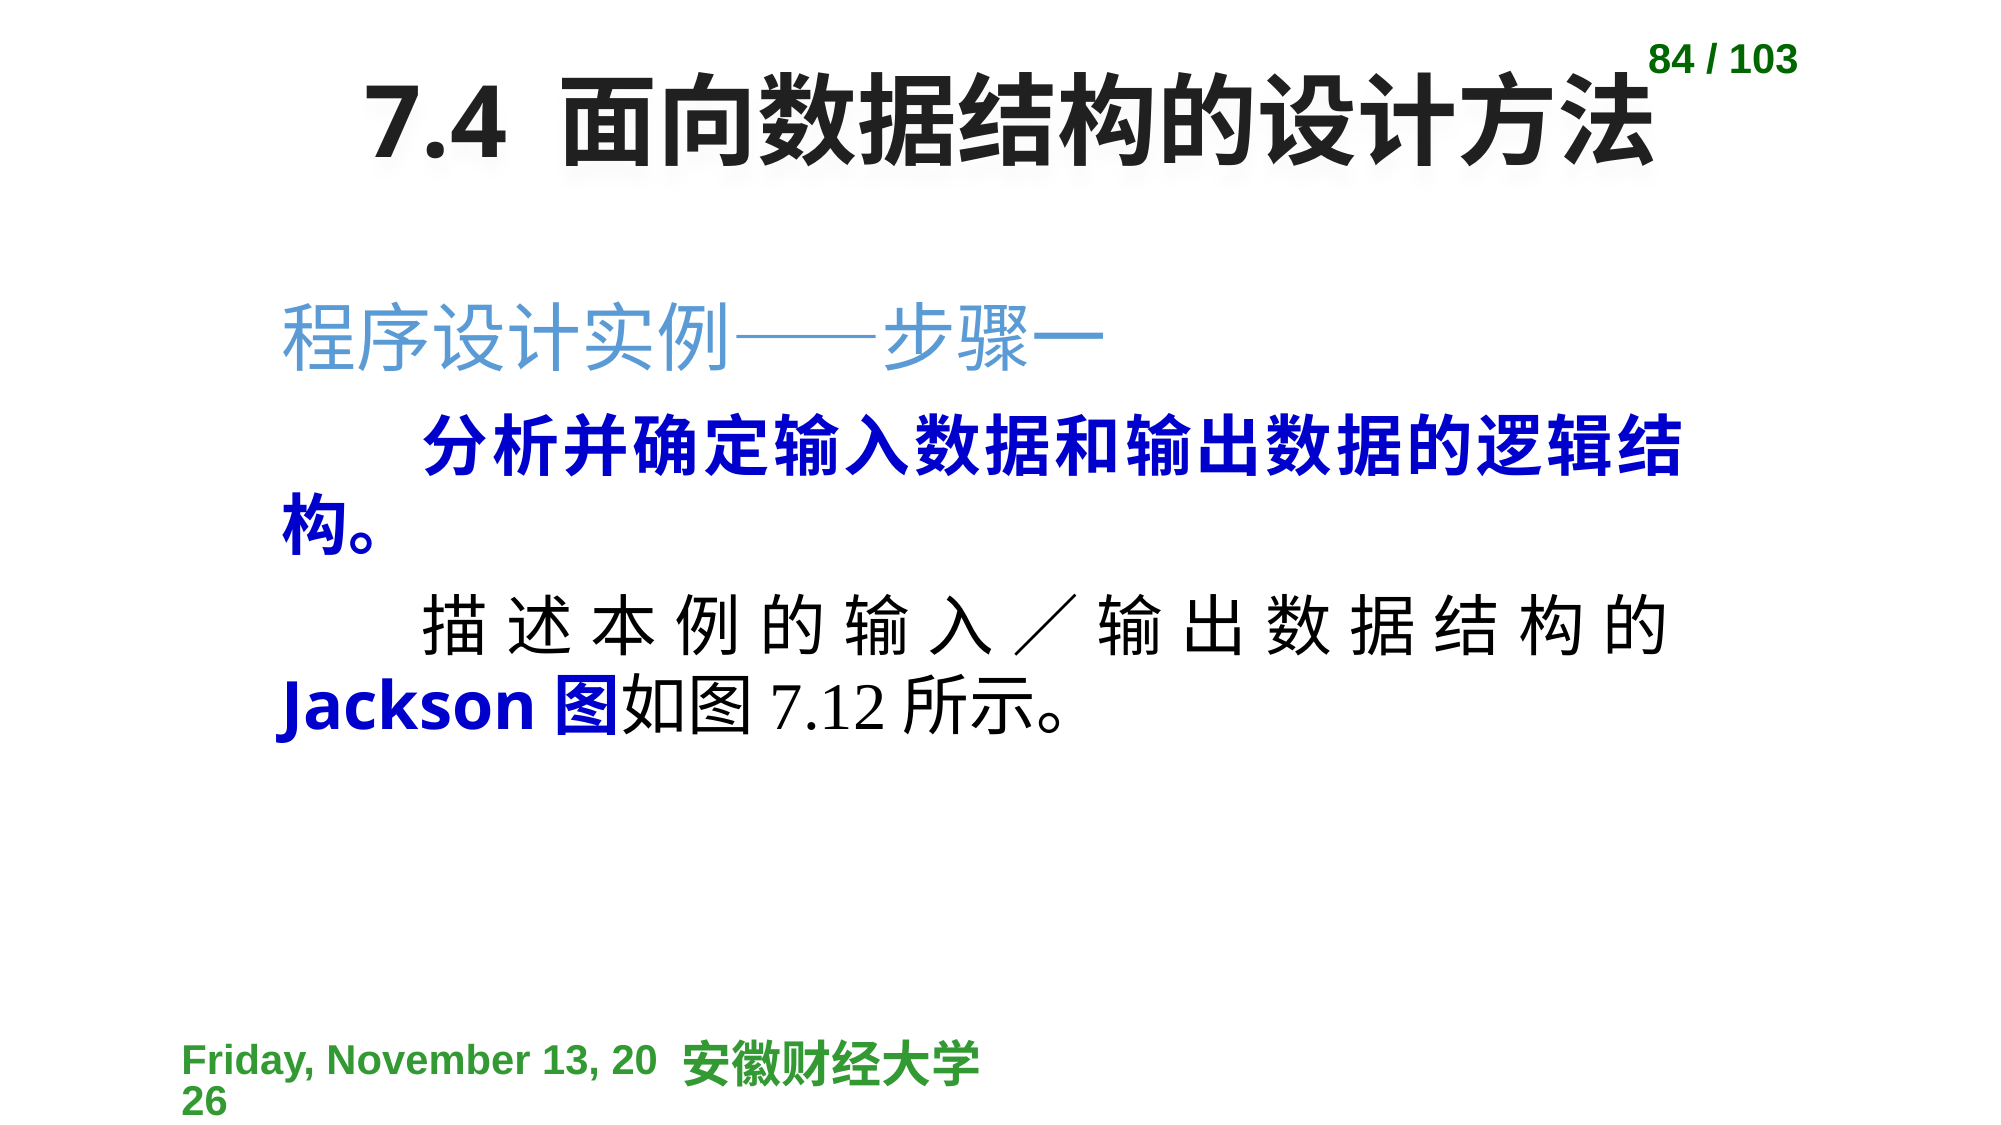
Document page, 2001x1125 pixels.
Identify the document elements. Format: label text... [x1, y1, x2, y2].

title 7.4 面向数据结构的设计方法 [88, 62, 1934, 188]
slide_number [166, 1025, 666, 1100]
slide_number 84 / 103 [1633, 24, 1967, 100]
text_box 分析并确定输入数据和输出数据的逻辑结构。 描述本例的输入／输出数据结构的Jackson图如图7.12所示。 [266, 396, 1700, 751]
footer 安徽财经大学 [666, 1025, 1384, 1100]
text_box 程序设计实例——步骤一 [266, 283, 1434, 389]
